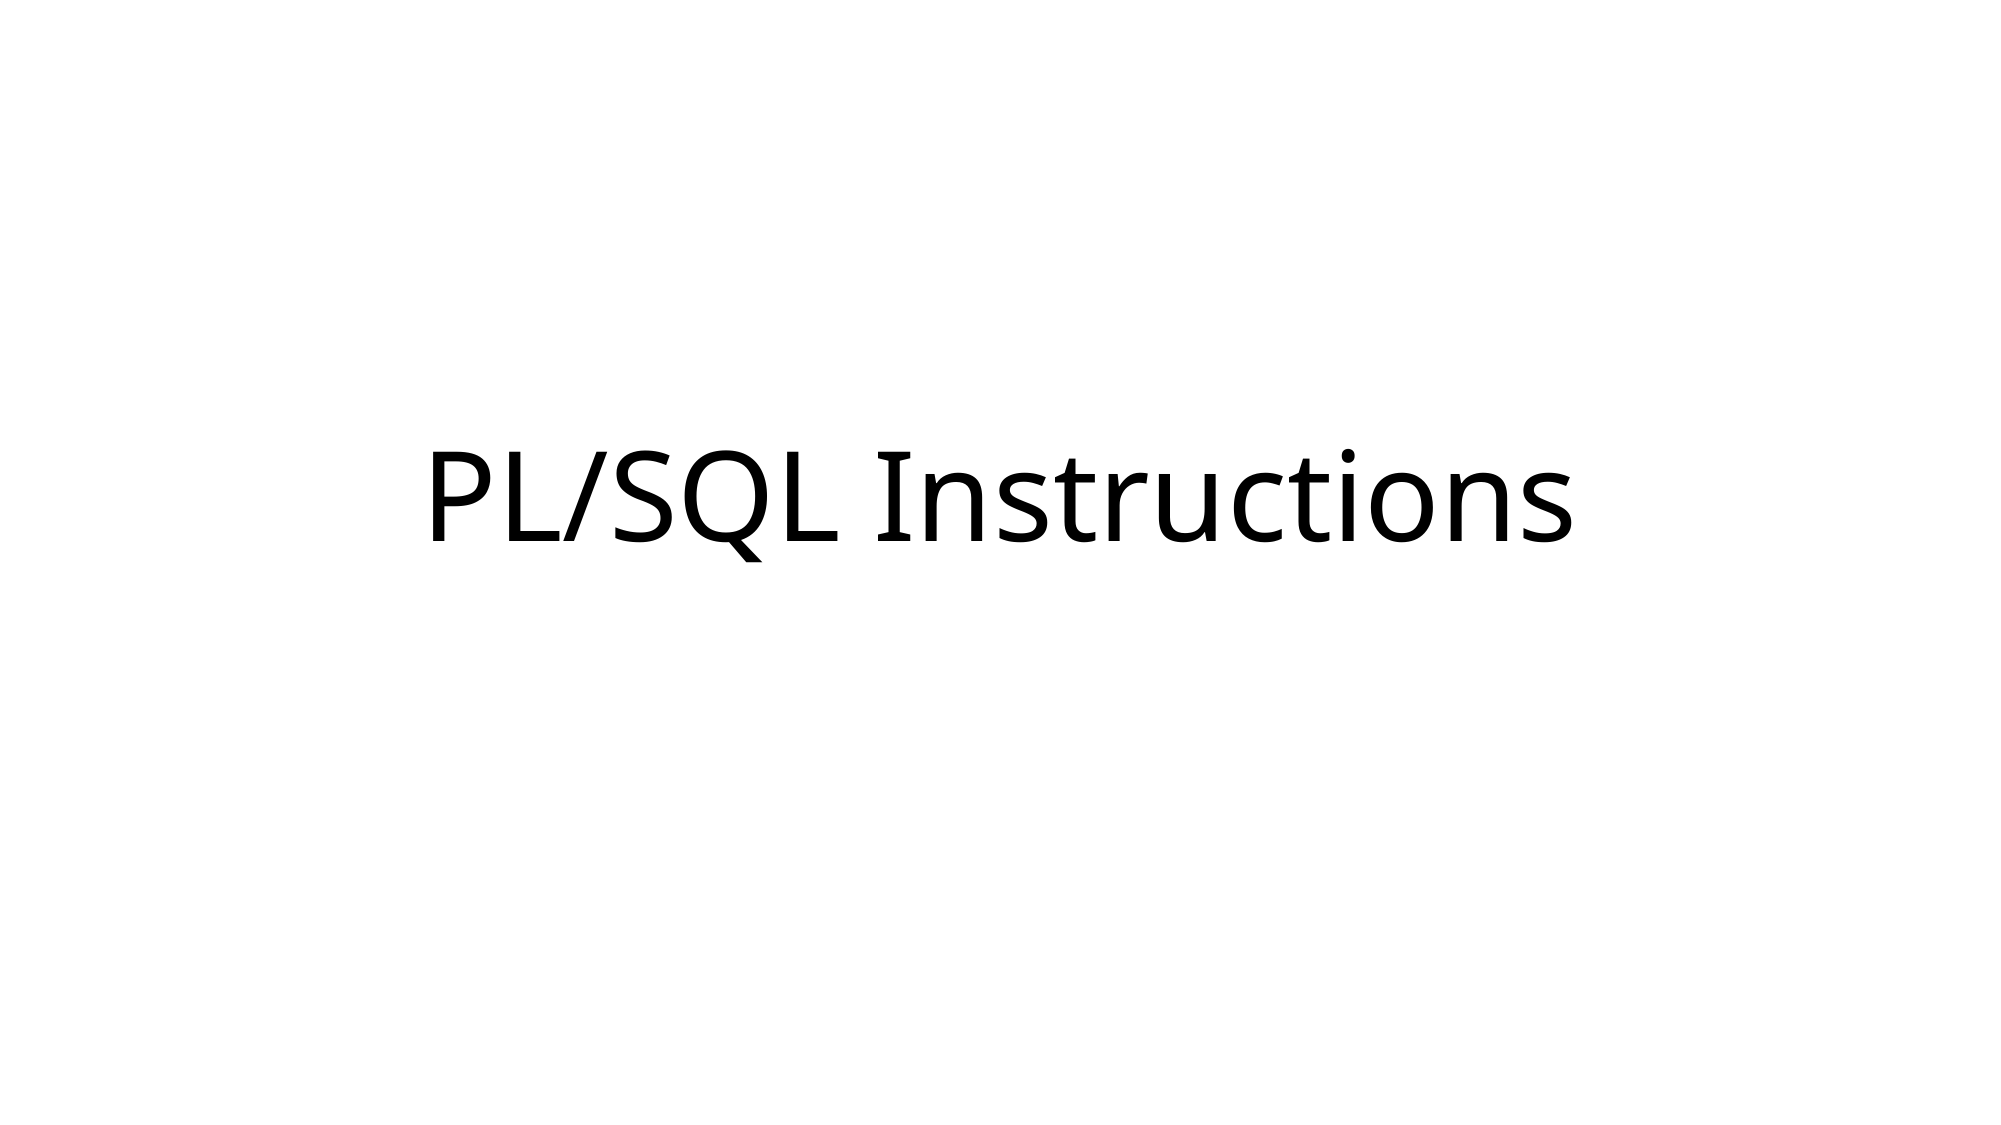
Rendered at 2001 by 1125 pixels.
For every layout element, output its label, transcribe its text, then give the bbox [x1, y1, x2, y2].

title PL/SQL Instructions [249, 184, 1750, 576]
